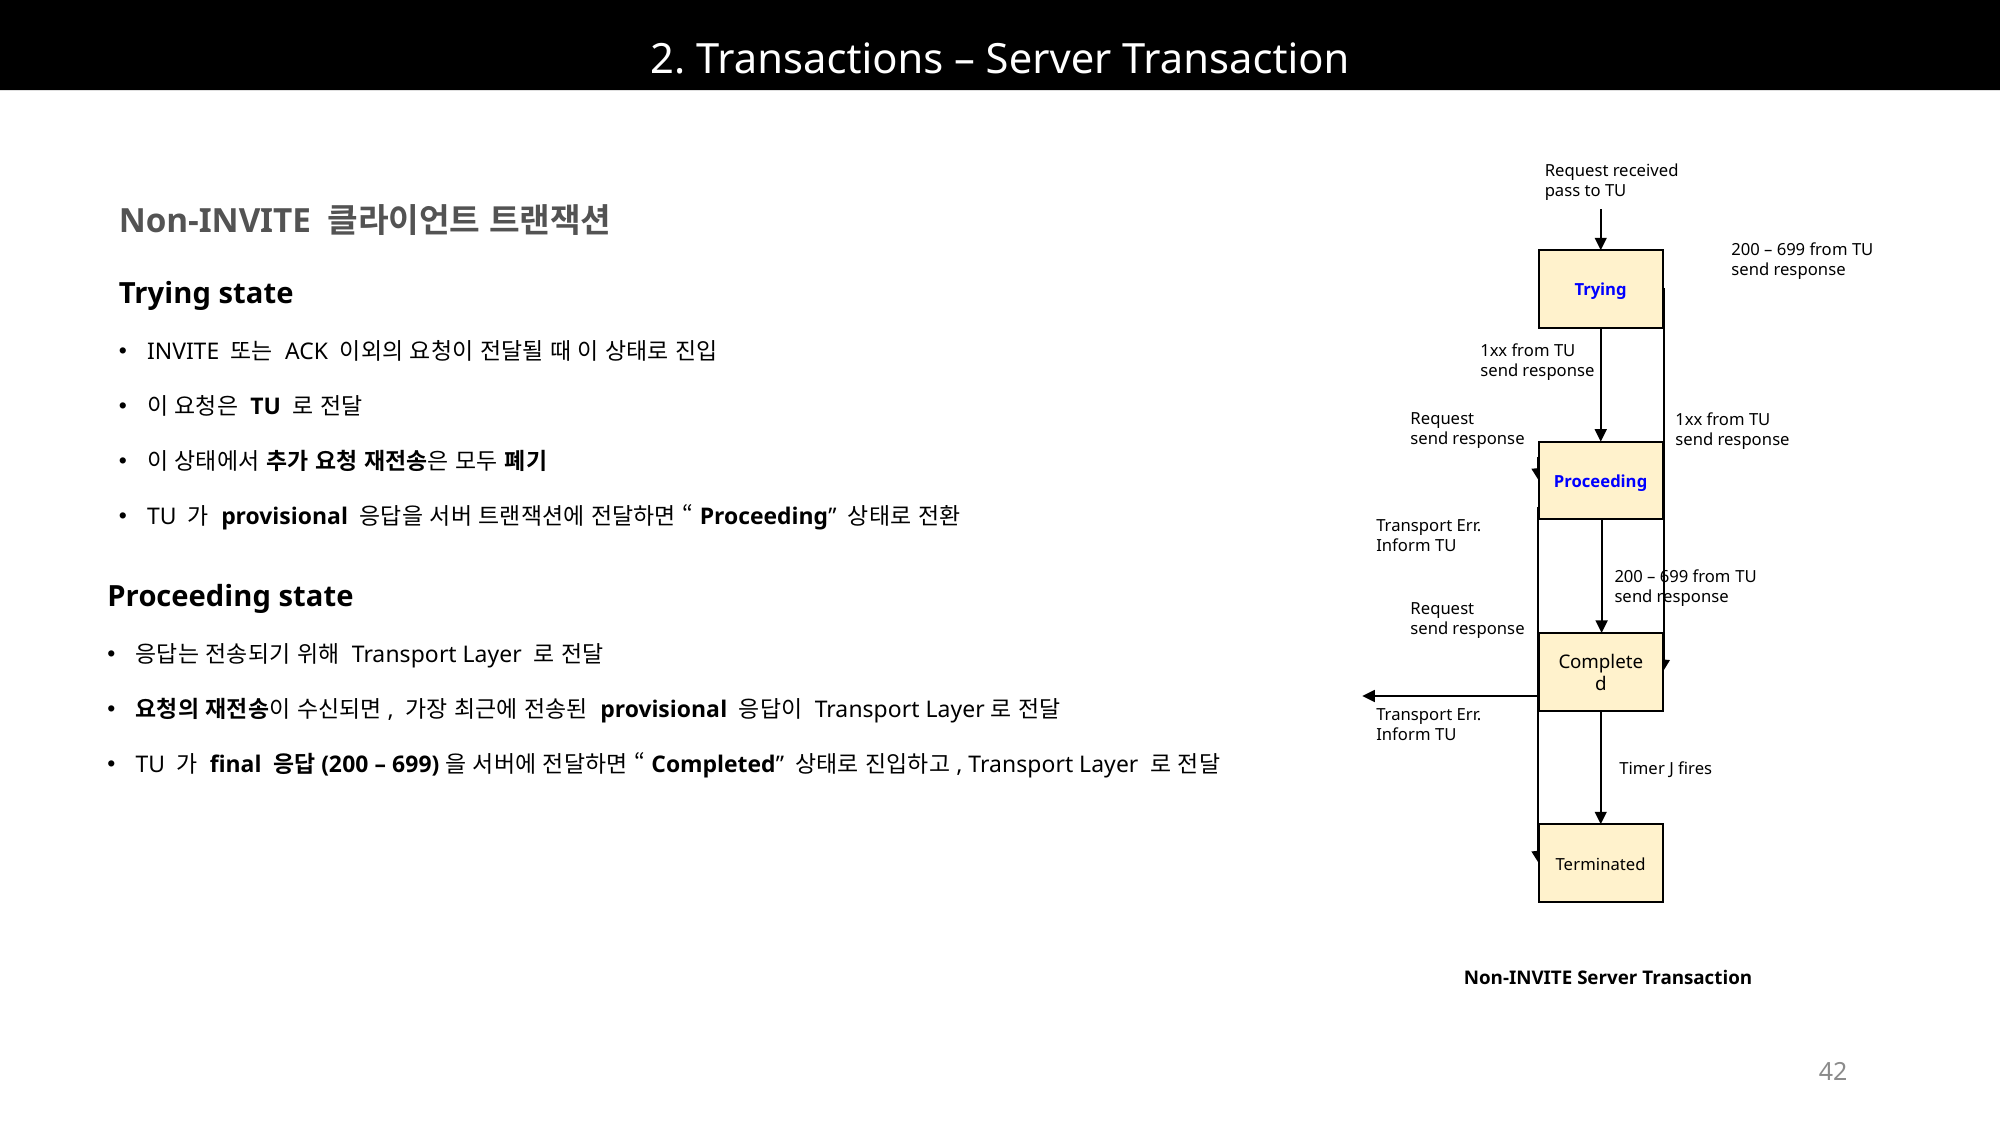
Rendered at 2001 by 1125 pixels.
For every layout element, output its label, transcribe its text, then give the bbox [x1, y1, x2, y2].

text_box Transport Err. Inform TU [1361, 507, 1497, 563]
text_box Non-INVITE 클라이언트 트랜잭션 Trying state INVITE 또는 ACK 이외의 요청이 전달될 때 이 상태로 진입 이 요청은 TU 로 전달 이 상태에서 추가 요청 재전송은 모두 폐기 TU 가 provisional 응답을 서버 트랜잭션에 전달하면 “Proceeding” 상태로 전환 [104, 152, 976, 535]
text_box Proceeding [1538, 441, 1660, 457]
text_box Proceeding state 응답는 전송되기 위해 Transport Layer 로 전달 요청의 재전송이 수신되면, 가장 최근에 전송된 provisional 응답이 Transport Layer로 전달 TU 가 final 응답(200 – 699)을 서버에 전달하면 “Completed” 상태로 진입하고, Transport Layer 로 전달 [92, 535, 1236, 785]
text_box 200 – 699 from TU send response [1716, 231, 1889, 287]
text_box Non-INVITE Server Transaction [1449, 958, 1767, 996]
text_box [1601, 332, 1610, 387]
text_box Trying [1538, 249, 1664, 329]
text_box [1538, 457, 1662, 481]
text_box Terminated [1538, 823, 1664, 903]
text_box Request send response [1395, 400, 1540, 456]
text_box 200 – 699 from TU send response [1602, 558, 1662, 614]
slide_number 42 [1412, 1042, 1863, 1103]
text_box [1538, 644, 1662, 668]
text_box 1xx from TU send response [1465, 332, 1600, 387]
text_box Request send response [1395, 590, 1540, 646]
text_box Proceeding [1538, 508, 1662, 520]
text_box Transport Err. Inform TU [1361, 696, 1497, 752]
text_box 200 – 699 from TU send response [1665, 558, 1772, 614]
title 2. Transactions – Server Transaction [0, 0, 2000, 91]
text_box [1538, 481, 1662, 508]
text_box Timer J fires [1604, 750, 1728, 785]
text_box 1xx from TU send response [1665, 401, 1805, 457]
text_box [1423, 623, 1779, 748]
text_box Request received pass to TU [1530, 152, 1694, 207]
